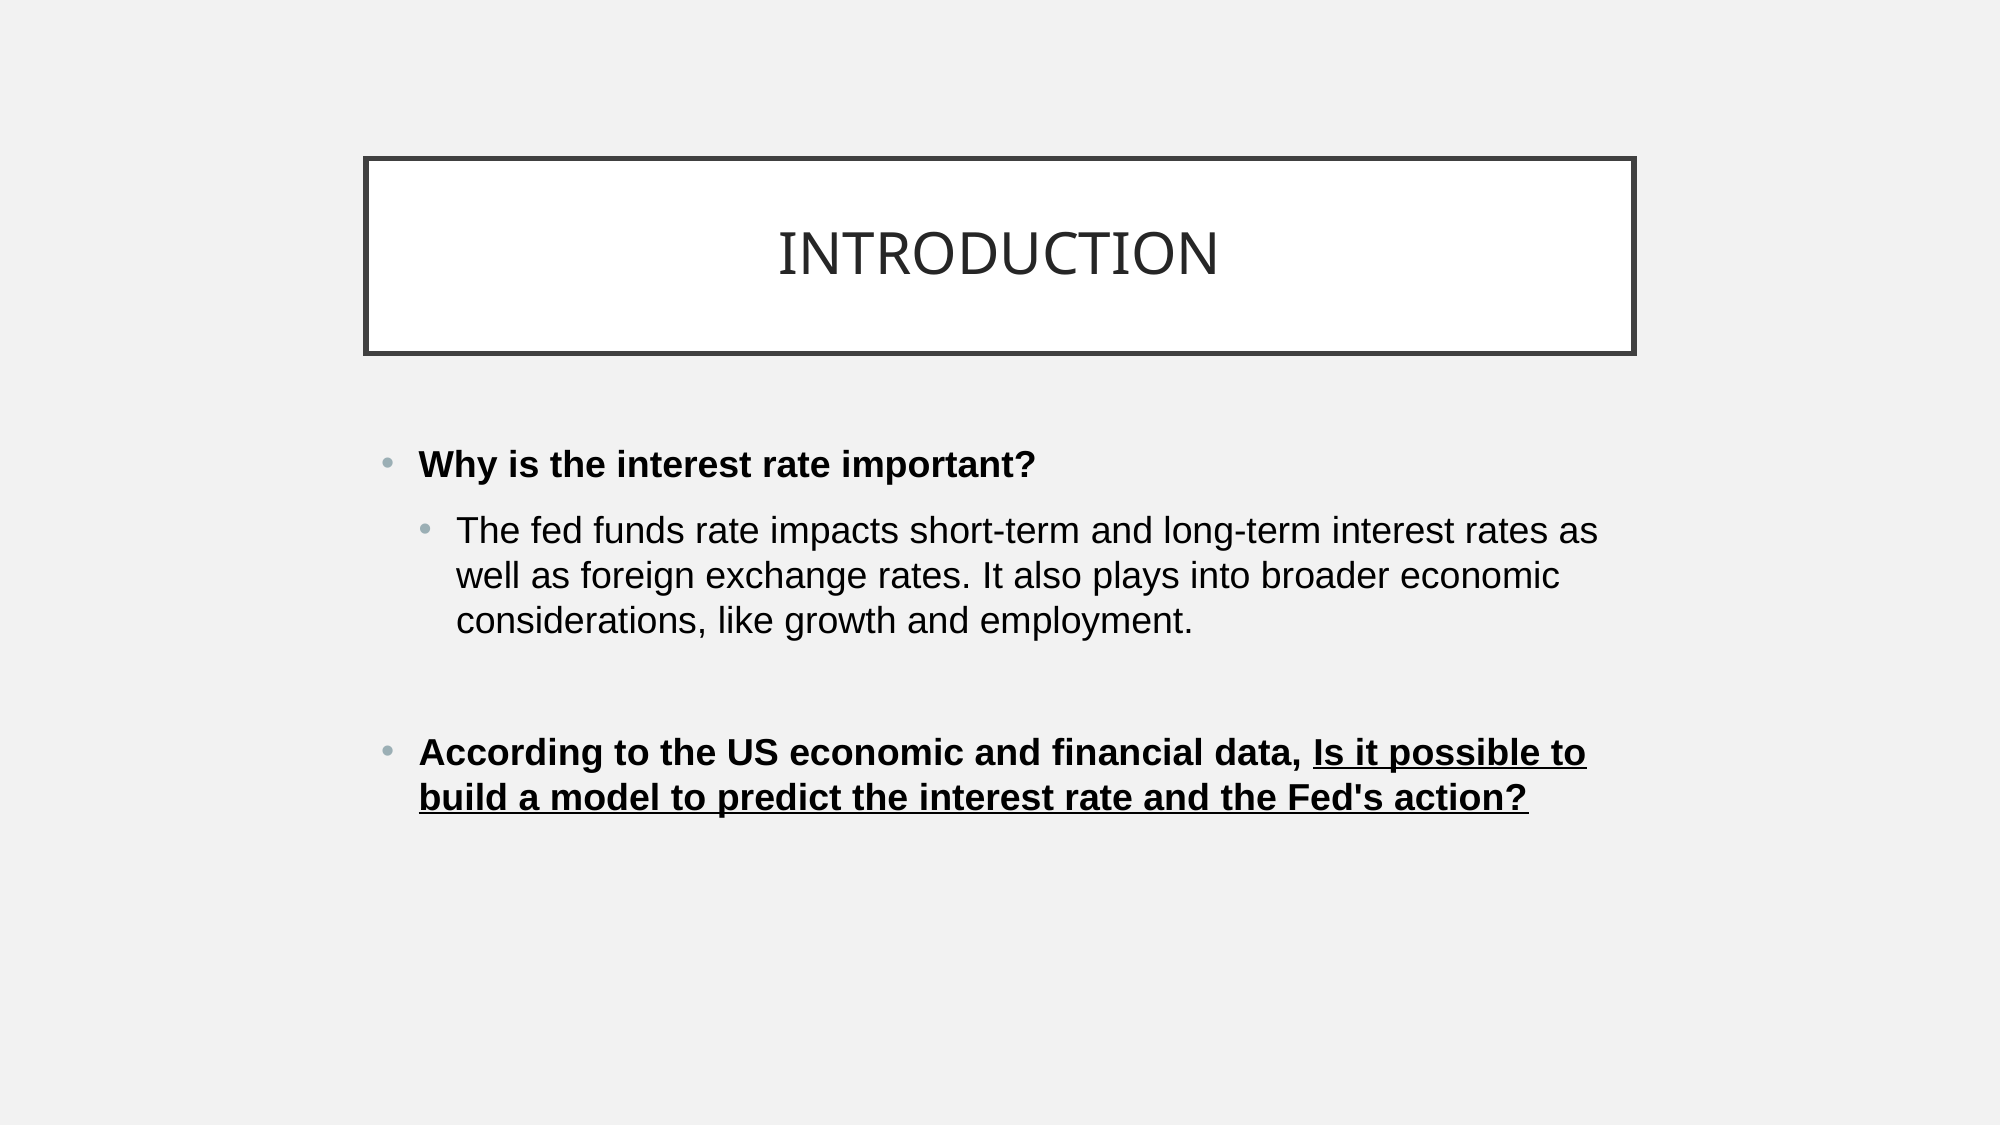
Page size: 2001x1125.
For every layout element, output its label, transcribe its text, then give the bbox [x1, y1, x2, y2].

title INTRODUCTION [363, 156, 1637, 356]
list Why is the interest rate important? The fed funds rate impacts short-term and long-term interest rates as well as foreign exchange rates. It also plays into broader economic considerations, like growth and employment. According to the US economic and financial data, Is it possible to build a model to predict the interest rate and the Fed's action? [366, 432, 1634, 942]
